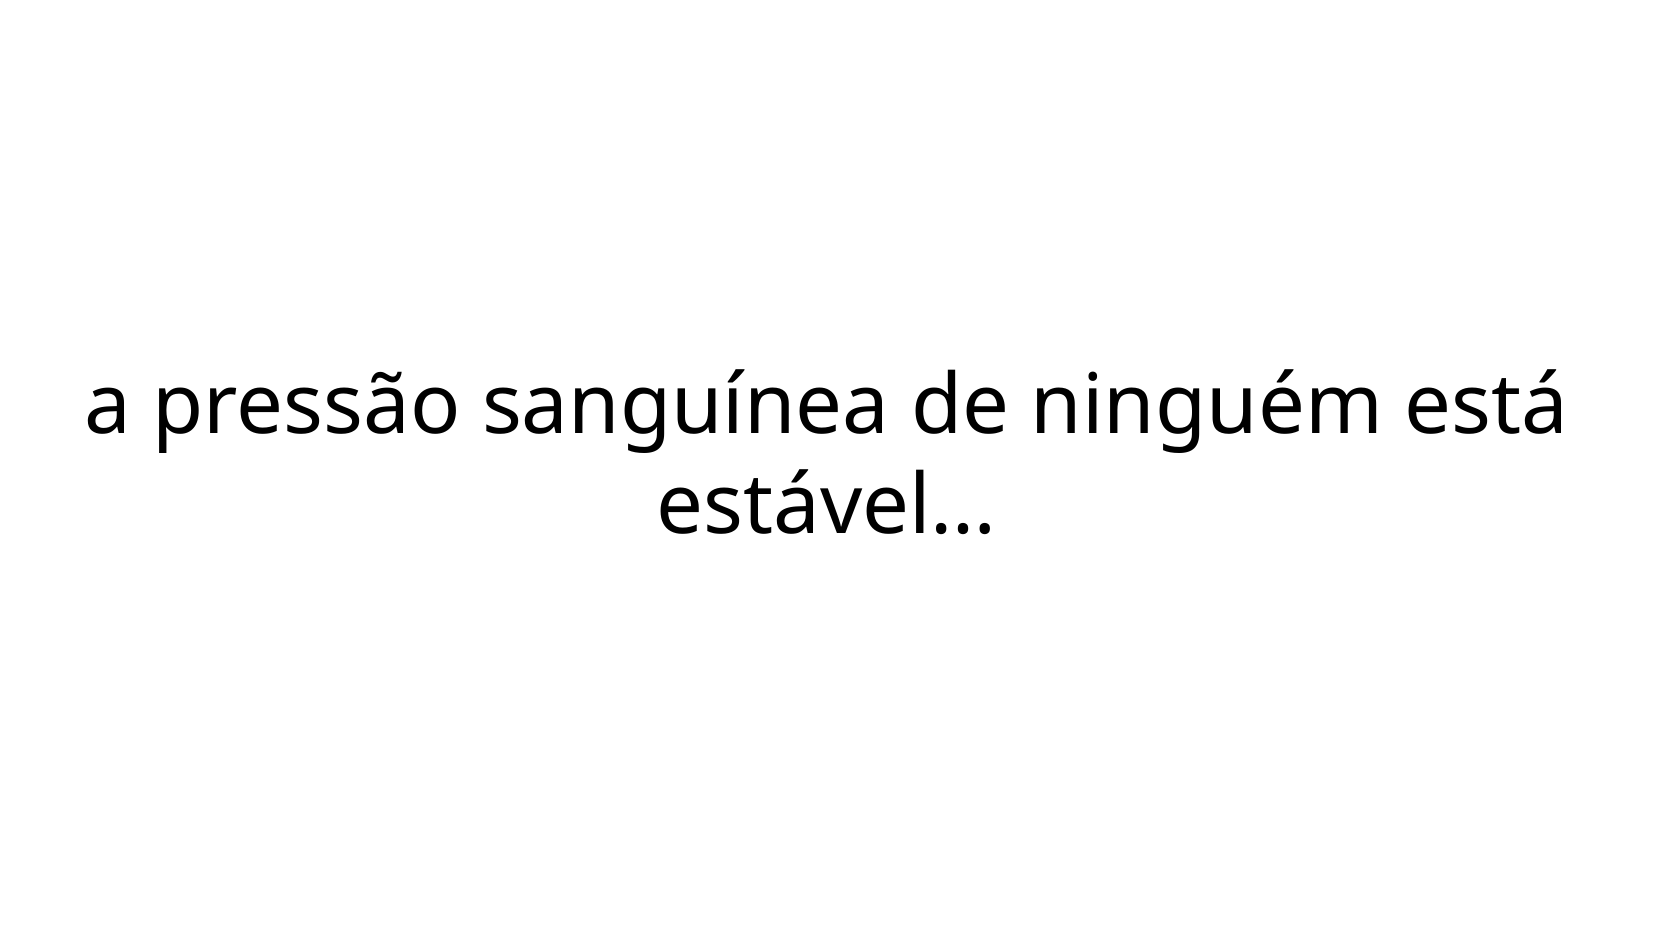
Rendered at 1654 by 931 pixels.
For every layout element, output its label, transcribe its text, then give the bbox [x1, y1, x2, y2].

text_box a pressão sanguínea de ninguém está estável… [46, 342, 1607, 558]
